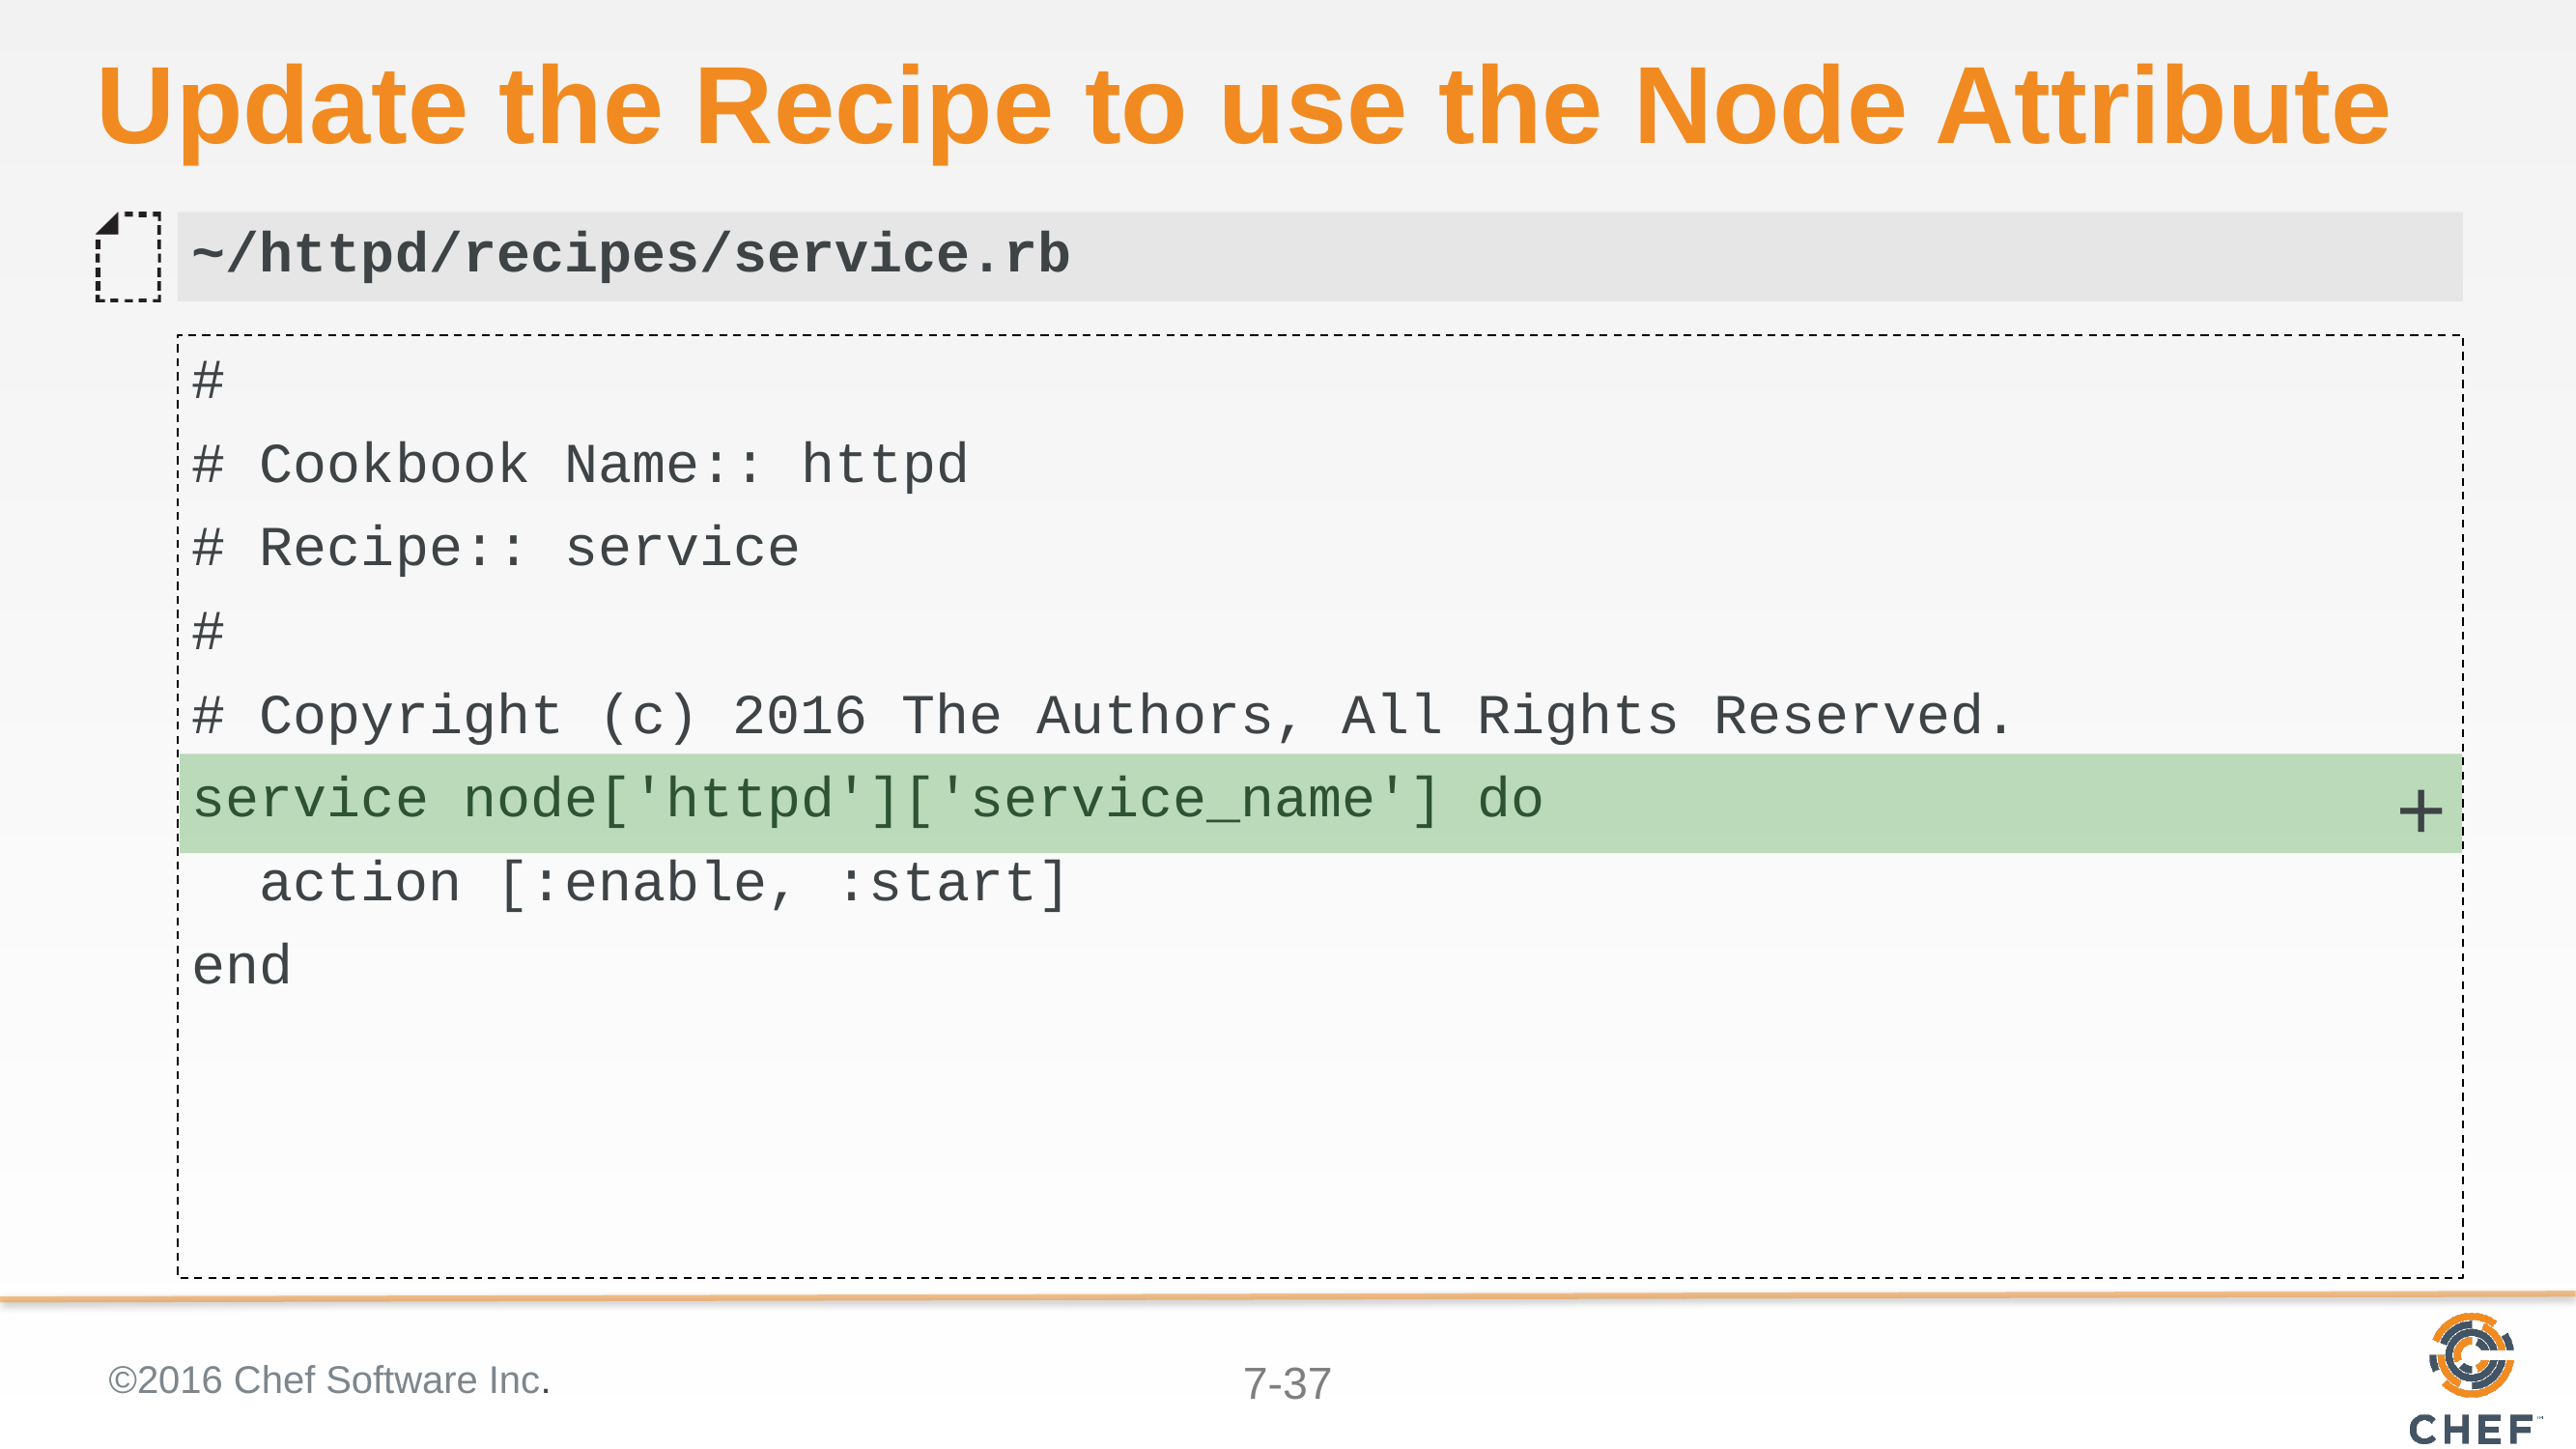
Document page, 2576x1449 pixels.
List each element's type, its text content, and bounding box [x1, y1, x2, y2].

picture [2399, 1297, 2551, 1449]
list ~/httpd/recipes/service.rb [177, 212, 2463, 302]
title Update the Recipe to use the Node Attribute [96, 48, 2463, 180]
list + [180, 753, 2463, 854]
list # # Cookbook Name:: httpd # Recipe:: service # # Copyright (c) 2016 The Authors, All Rights Reserved. service node['httpd']['service_name'] do action [:enable, :start] end [177, 334, 2464, 1279]
